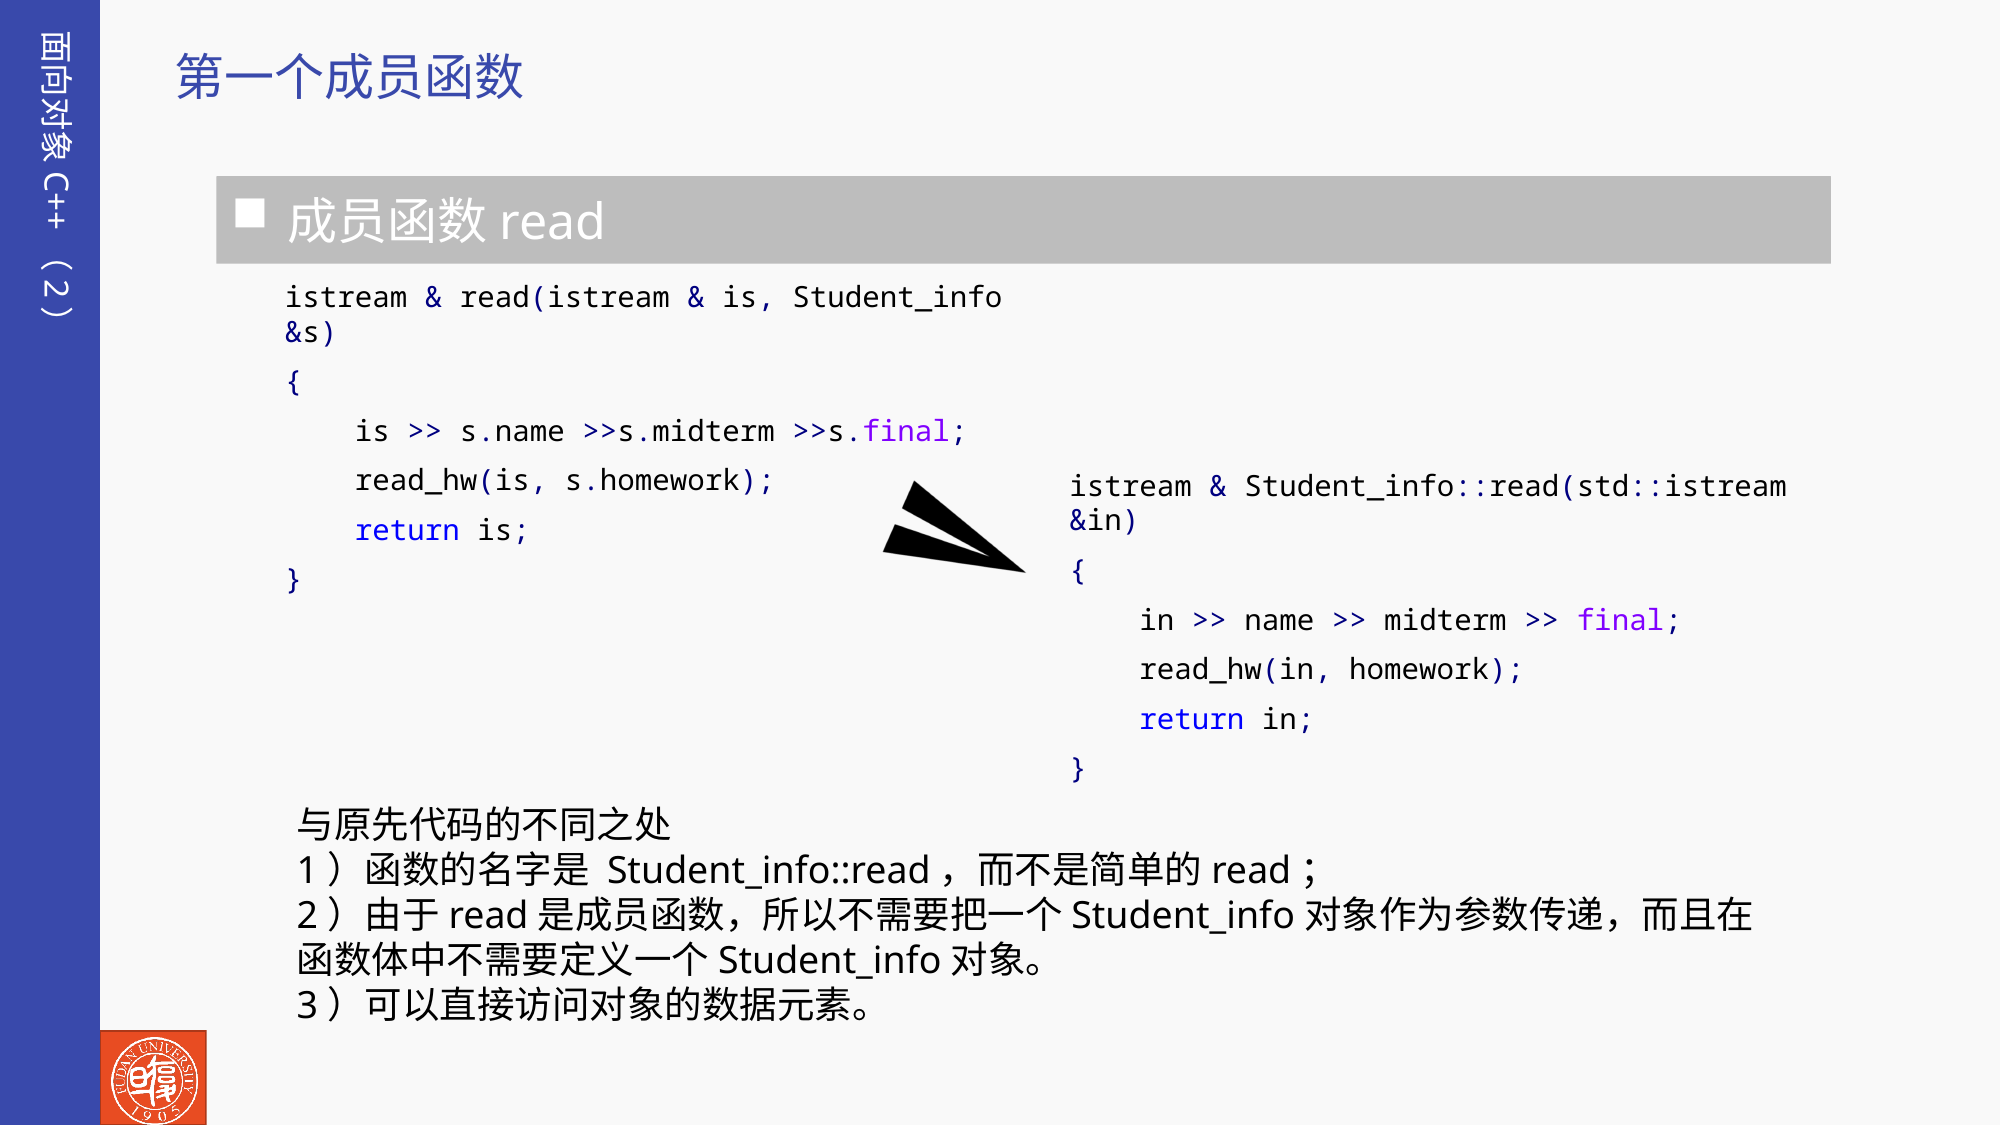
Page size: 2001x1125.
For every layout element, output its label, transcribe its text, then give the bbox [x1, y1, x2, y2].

text_box istream & read(istream & is, Student_info &s) { is >> s.name >>s.midterm >>s.final; read_hw(is, s.homework); return is; } [270, 270, 1021, 603]
text_box 成员函数read [214, 175, 1832, 265]
text_box istream & Student_info::read(std::istream &in) { in >> name >> midterm >> final; read_hw(in, homework); return in; } [1054, 459, 1843, 792]
text_box 与原先代码的不同之处 1）函数的名字是 Student_info::read，而不是简单的read； 2）由于read是成员函数，所以不需要把一个Student_info对象作为参数传递，而且在函数体中不需要定义一个Student_info对象。 3）可以直接访问对象的数据元素。 [281, 793, 1771, 1034]
text_box 第一个成员函数 [159, 37, 540, 113]
picture [111, 1037, 198, 1125]
text_box 面向对象C++（2） [14, 15, 86, 316]
picture [866, 464, 1052, 622]
text_box [0, 0, 101, 1125]
